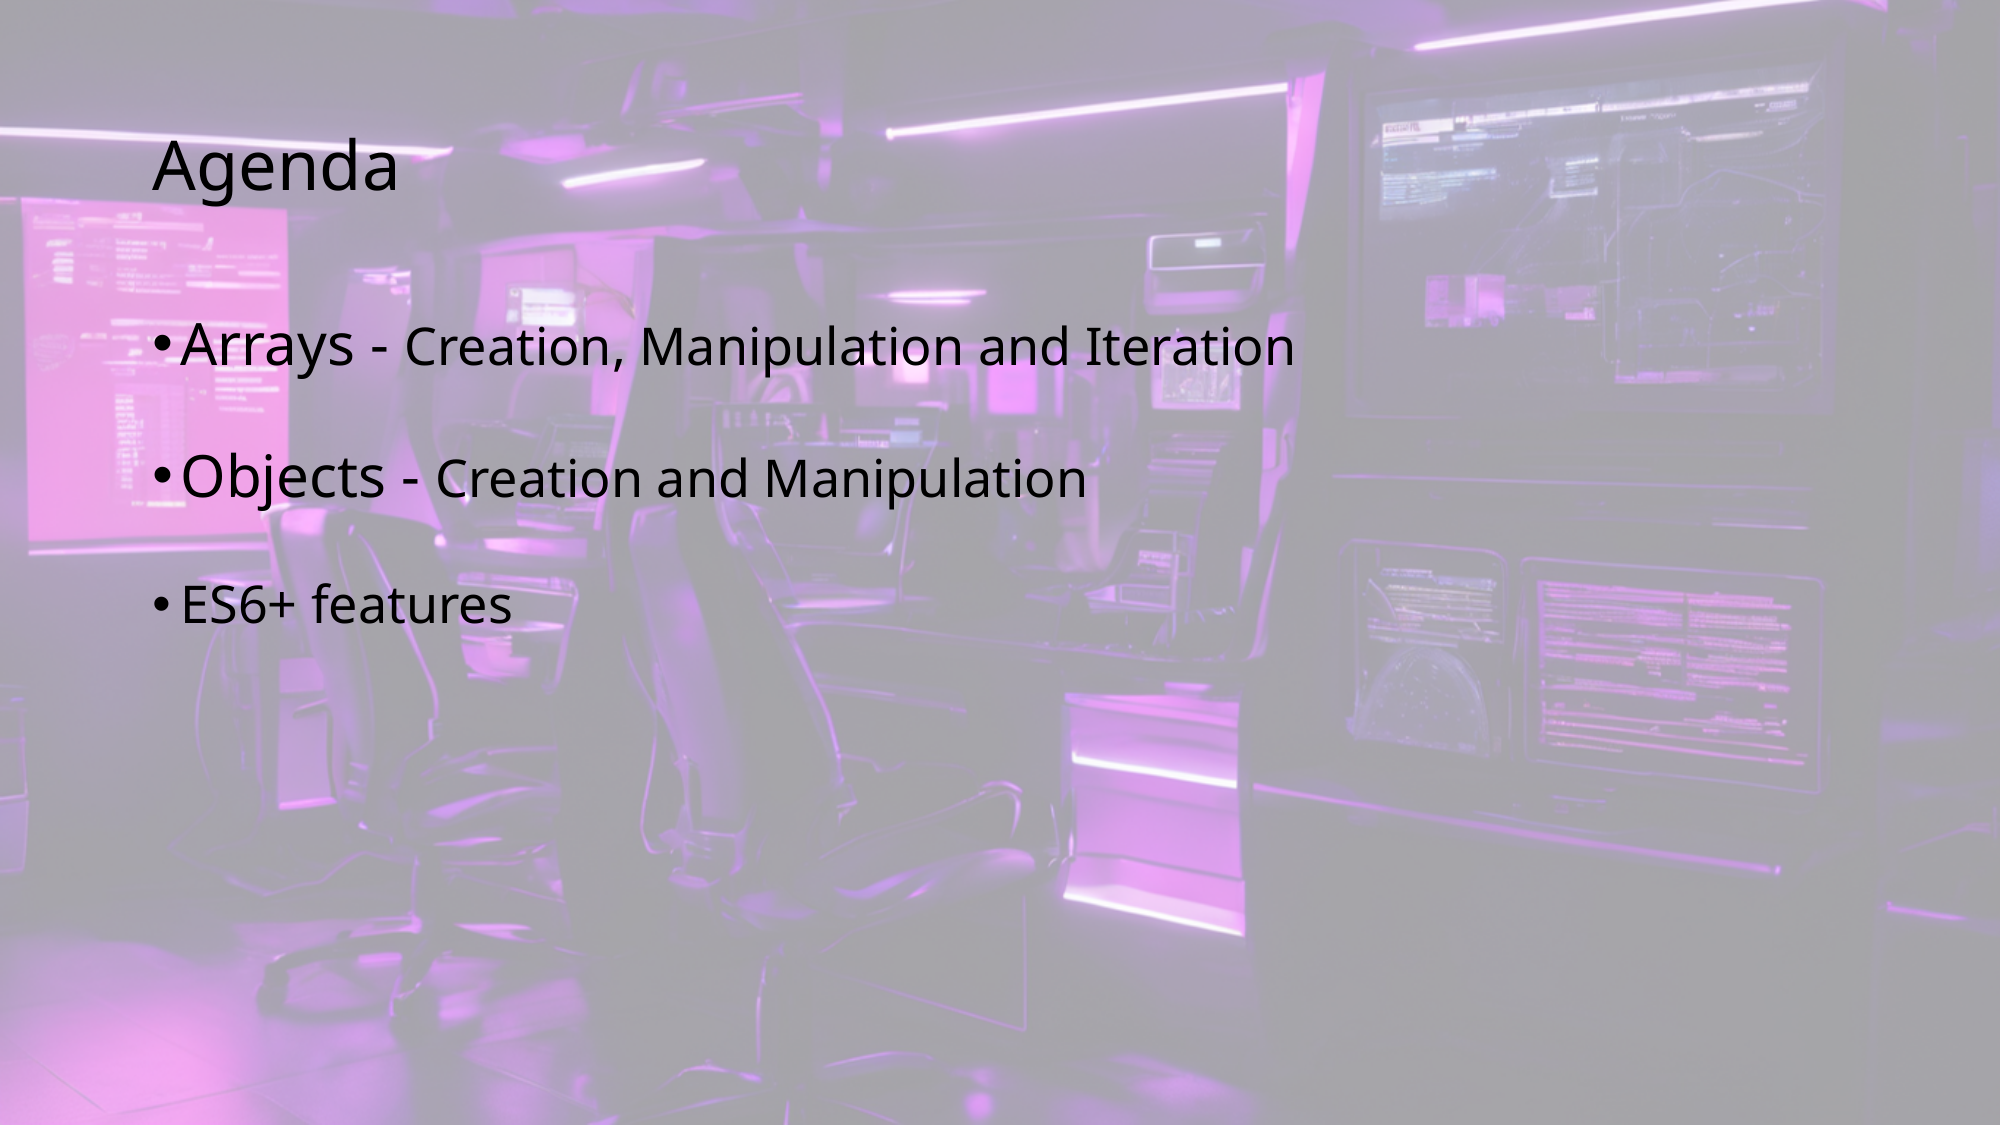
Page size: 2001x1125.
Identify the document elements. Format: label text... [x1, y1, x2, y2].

list Arrays - Creation, Manipulation and Iteration Objects - Creation and Manipulation ES6+ features [137, 299, 1863, 1014]
title Agenda [137, 59, 1863, 278]
